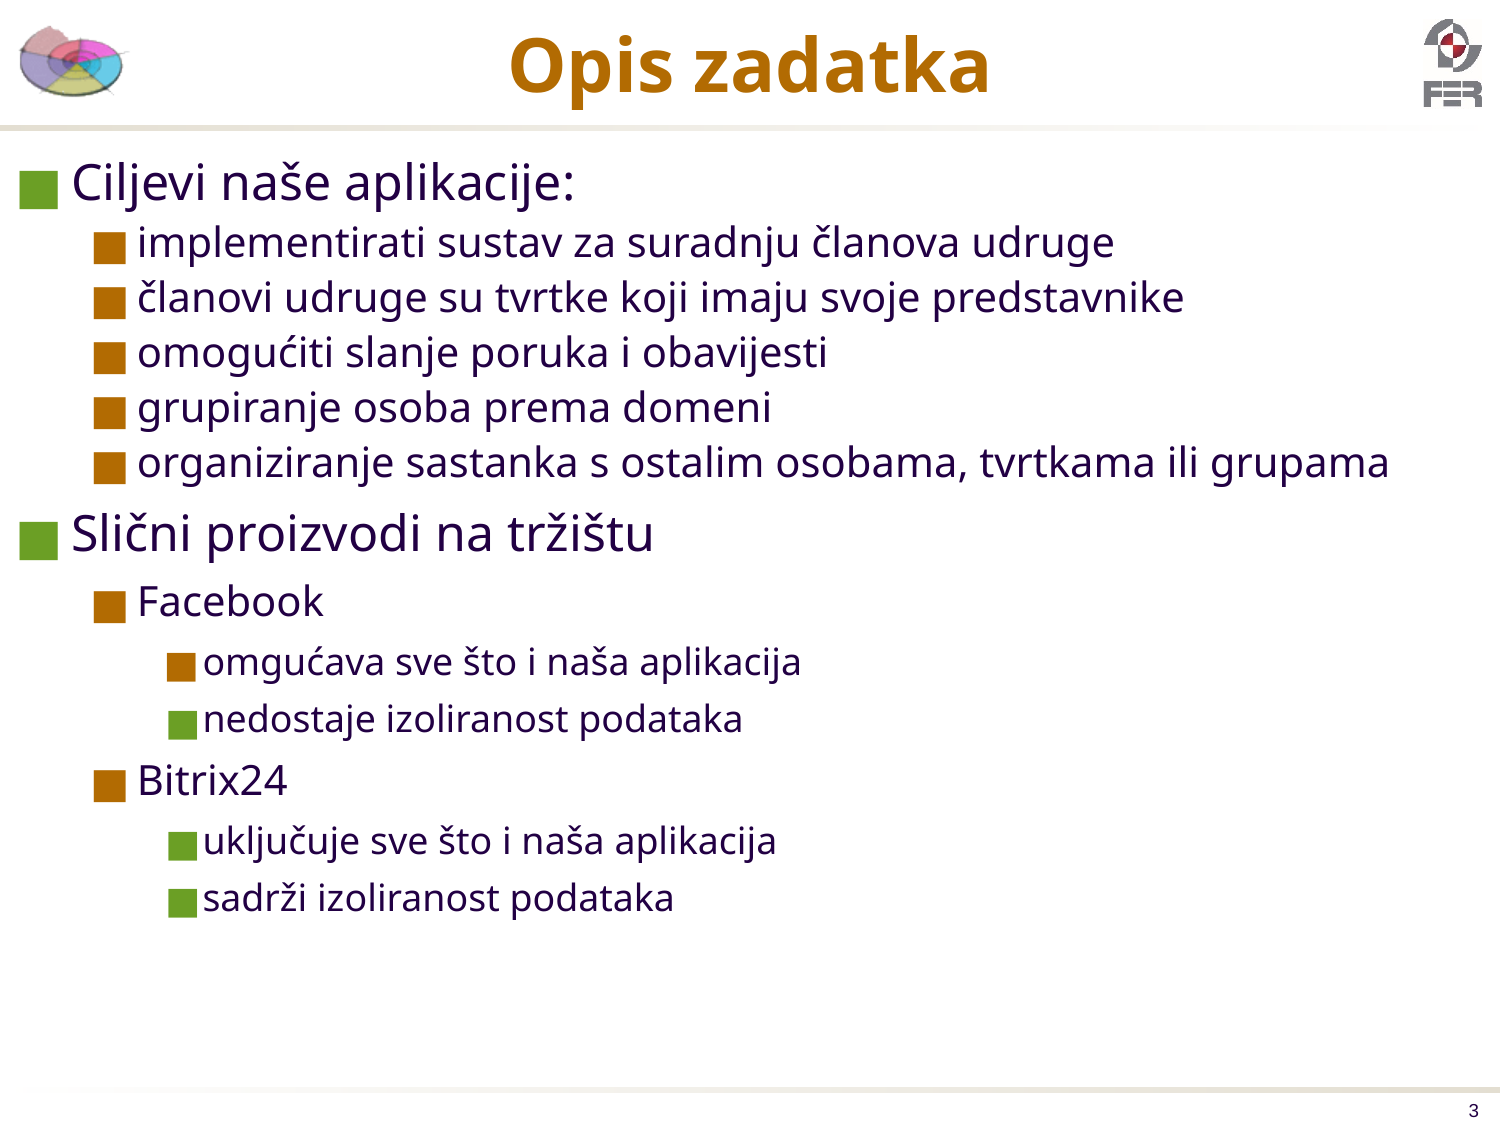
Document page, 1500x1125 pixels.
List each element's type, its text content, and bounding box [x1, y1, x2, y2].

list Ciljevi naše aplikacije: implementirati sustav za suradnju članova udruge članovi udruge su tvrtke koji imaju svoje predstavnike omogućiti slanje poruka i obavijesti grupiranje osoba prema domeni organiziranje sastanka s ostalim osobama, tvrtkama ili grupama Slični proizvodi na tržištu Facebook omgućava sve što i naša aplikacija nedostaje izoliranost podataka Bitrix24 uključuje sve što i naša aplikacija sadrži izoliranost podataka [0, 137, 1500, 1083]
title Opis zadatka [0, 0, 1500, 126]
slide_number ‹#› [1316, 1092, 1495, 1125]
